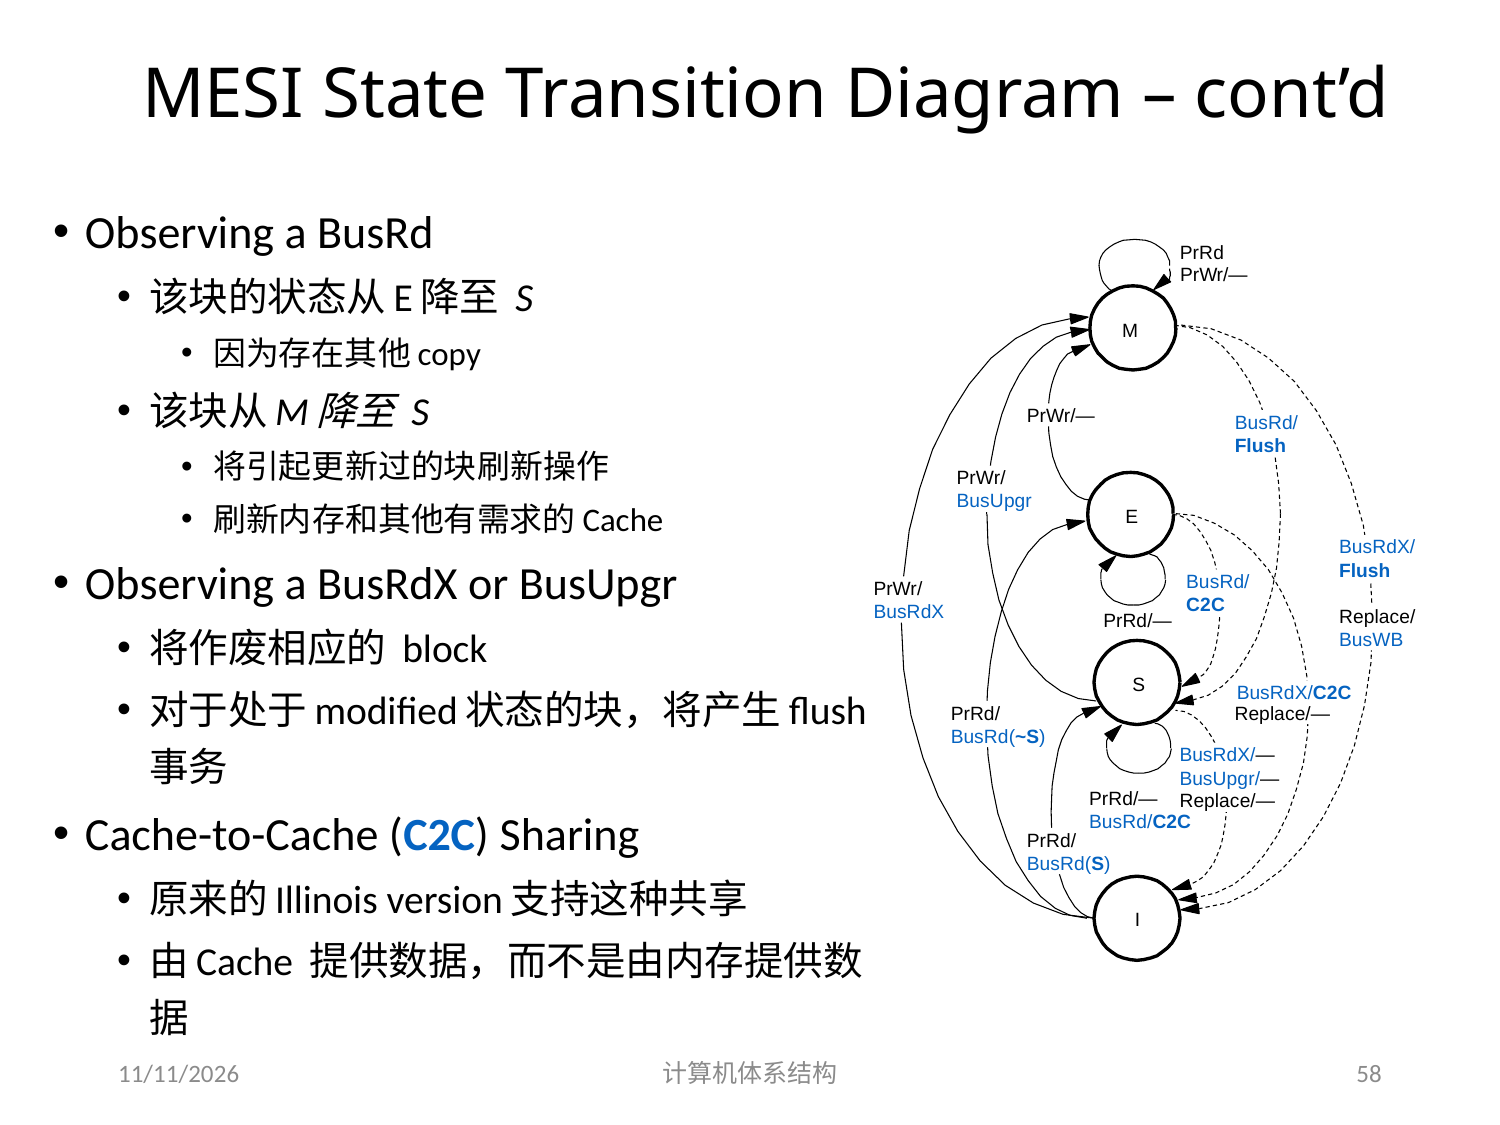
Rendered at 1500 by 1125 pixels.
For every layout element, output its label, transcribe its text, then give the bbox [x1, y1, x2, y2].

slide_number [103, 1042, 441, 1103]
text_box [873, 239, 1416, 961]
title MESI State Transition Diagram – cont’d [127, 14, 1416, 177]
slide_number 58 [1059, 1042, 1397, 1103]
list Observing a BusRd 该块的状态从E降至 S 因为存在其他copy 该块从M降至 S 将引起更新过的块刷新操作 刷新内存和其他有需求的Cache Observing a BusRdX or BusUpgr 将作废相应的 block 对于处于modified状态的块，将产生flush事务 Cache-to-Cache (C2C) Sharing 原来的Illinois version支持这种共享 由Cache 提供数据，而不是由内存提供数据 [38, 184, 906, 1058]
footer 计算机体系结构 [496, 1042, 1004, 1103]
